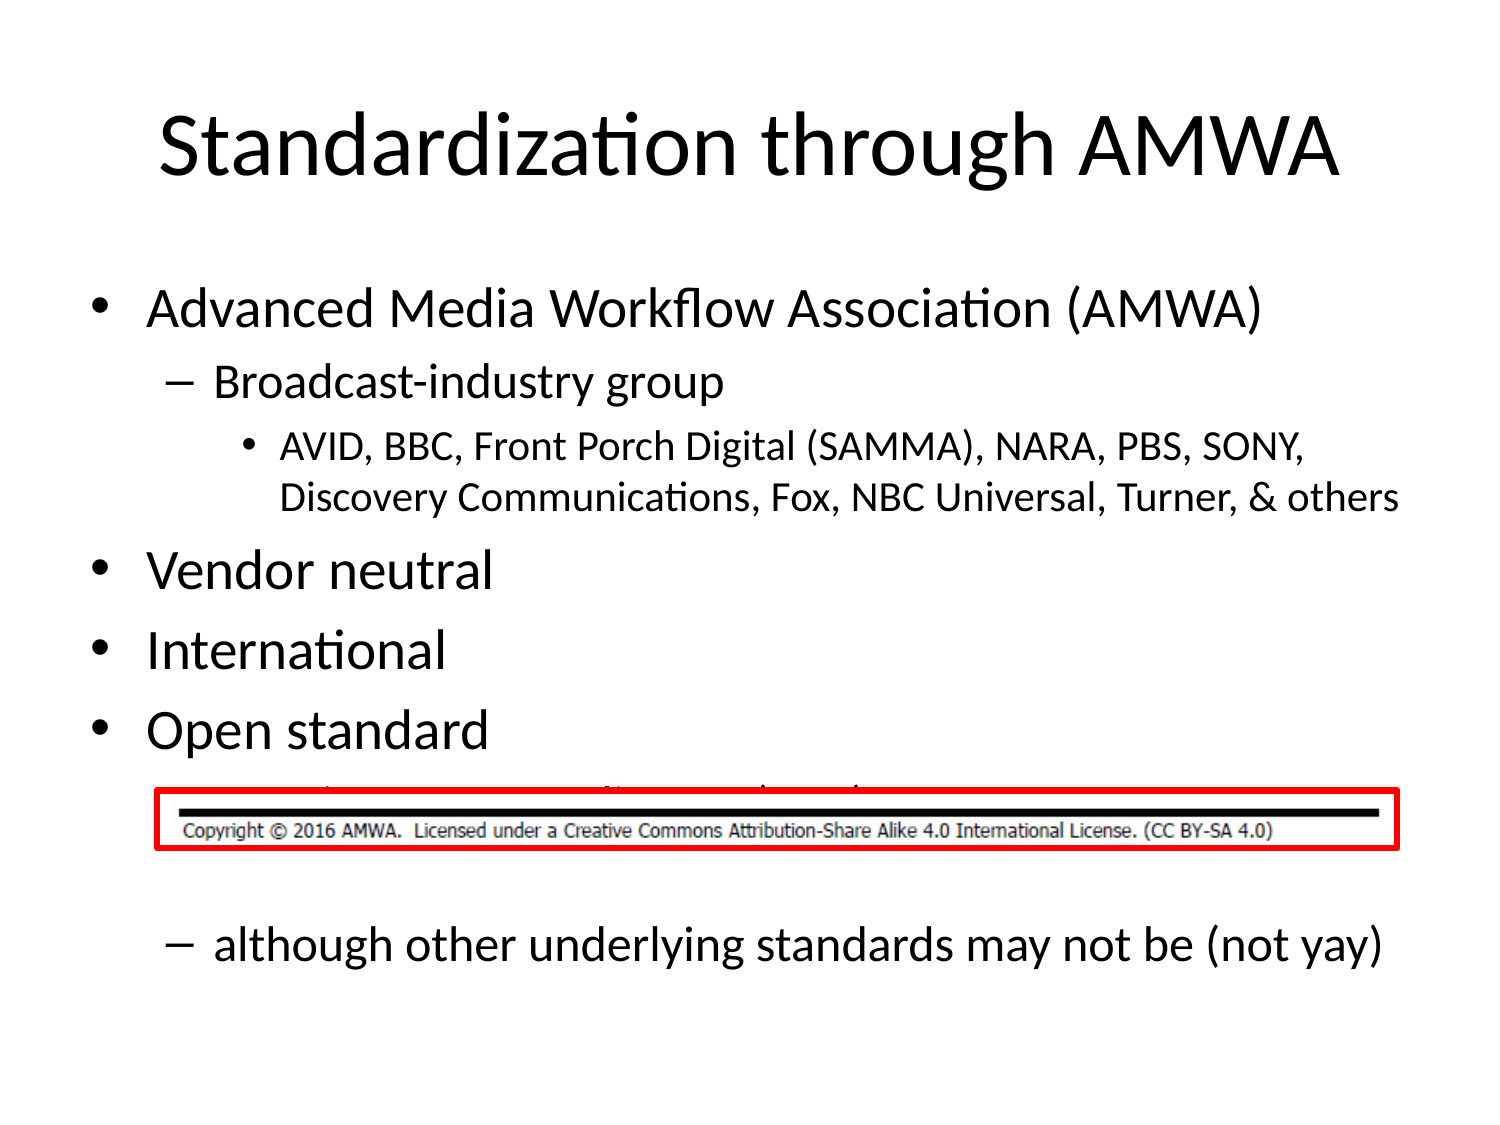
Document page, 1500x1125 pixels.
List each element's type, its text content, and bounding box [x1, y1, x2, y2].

list Advanced Media Workflow Association (AMWA) Broadcast-industry group AVID, BBC, Front Porch Digital (SAMMA), NARA, PBS, SONY, Discovery Communications, Fox, NBC Universal, Turner, & others Vendor neutral International Open standard Creative commons license (yay!) although other underlying standards may not be (not yay) [75, 262, 1425, 1005]
picture [159, 793, 1395, 846]
title Standardization through AMWA [75, 45, 1425, 233]
